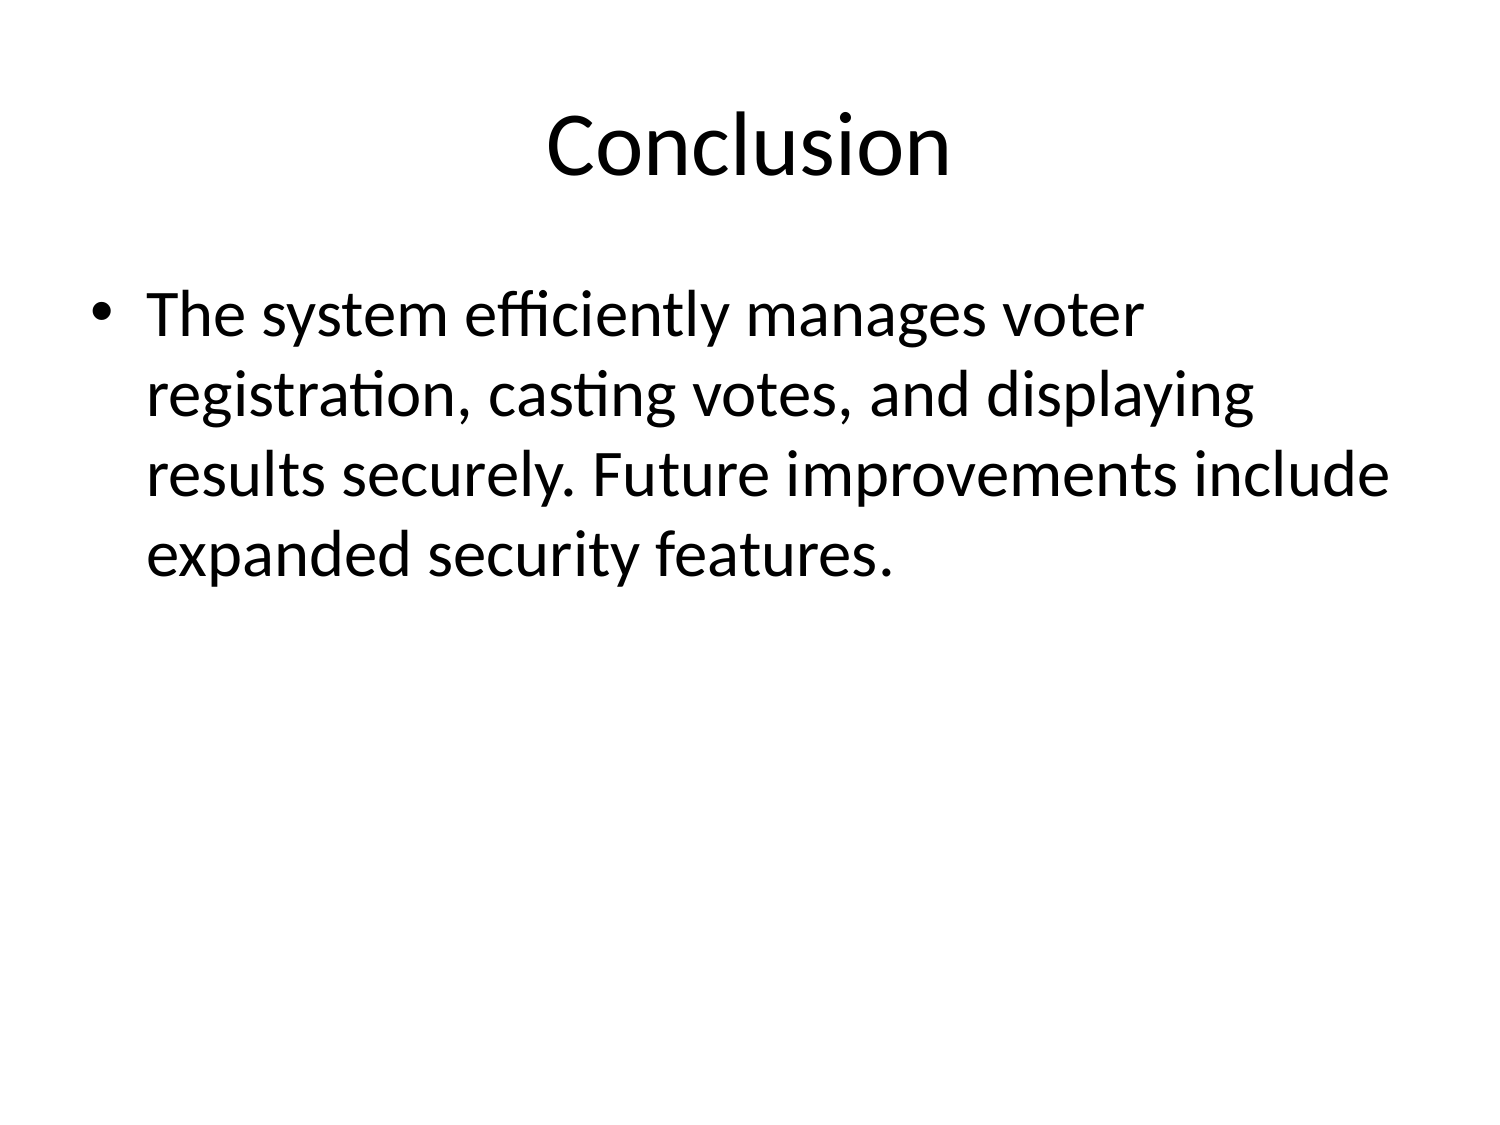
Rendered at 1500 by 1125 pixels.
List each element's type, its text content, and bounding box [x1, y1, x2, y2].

title Conclusion [75, 45, 1425, 233]
list The system efficiently manages voter registration, casting votes, and displaying results securely. Future improvements include expanded security features. [75, 262, 1425, 1005]
